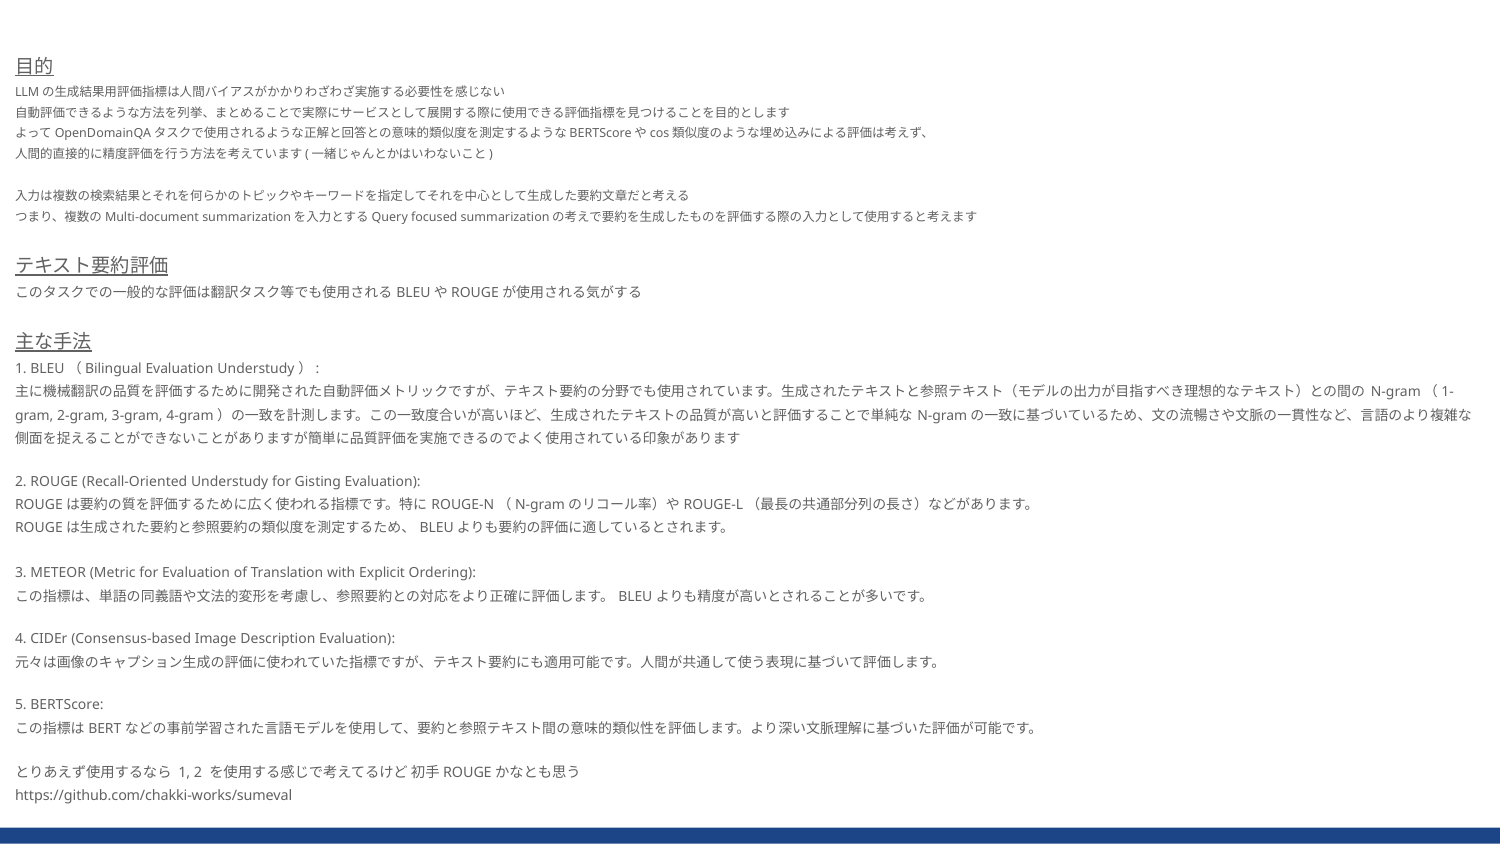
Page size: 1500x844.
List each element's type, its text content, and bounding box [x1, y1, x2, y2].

list 目的 LLMの生成結果用評価指標は人間バイアスがかかりわざわざ実施する必要性を感じない 自動評価できるような方法を列挙、まとめることで実際にサービスとして展開する際に使用できる評価指標を見つけることを目的とします よってOpenDomainQAタスクで使用されるような正解と回答との意味的類似度を測定するようなBERTScoreやcos類似度のような埋め込みによる評価は考えず、 人間的直接的に精度評価を行う方法を考えています(一緒じゃんとかはいわないこと) 入力は複数の検索結果とそれを何らかのトピックやキーワードを指定してそれを中心として生成した要約文章だと考える つまり、複数のMulti-document summarizationを入力とするQuery focused summarizationの考えで要約を生成したものを評価する際の入力として使用すると考えます テキスト要約評価 このタスクでの一般的な評価は翻訳タスク等でも使用されるBLEUやROUGEが使用される気がする 主な手法 1. BLEU（Bilingual Evaluation Understudy）: 主に機械翻訳の品質を評価するために開発された自動評価メトリックですが、テキスト要約の分野でも使用されています。生成されたテキストと参照テキスト（モデルの出力が目指すべき理想的なテキスト）との間のN-gram（1-gram, 2-gram, 3-gram, 4-gram）の一致を計測します。この一致度合いが高いほど、生成されたテキストの品質が高いと評価することで単純なN-gramの一致に基づいているため、文の流暢さや文脈の一貫性など、言語のより複雑な側面を捉えることができないことがありますが簡単に品質評価を実施できるのでよく使用されている印象があります 2. ROUGE (Recall-Oriented Understudy for Gisting Evaluation): ROUGEは要約の質を評価するために広く使われる指標です。特にROUGE-N（N-gramのリコール率）やROUGE-L（最長の共通部分列の長さ）などがあります。 ROUGEは生成された要約と参照要約の類似度を測定するため、BLEUよりも要約の評価に適しているとされます。 3. METEOR (Metric for Evaluation of Translation with Explicit Ordering): この指標は、単語の同義語や文法的変形を考慮し、参照要約との対応をより正確に評価します。BLEUよりも精度が高いとされることが多いです。 4. CIDEr (Consensus-based Image Description Evaluation): 元々は画像のキャプション生成の評価に使われていた指標ですが、テキスト要約にも適用可能です。人間が共通して使う表現に基づいて評価します。 5. BERTScore: この指標はBERTなどの事前学習された言語モデルを使用して、要約と参照テキスト間の意味的類似性を評価します。より深い文脈理解に基づいた評価が可能です。 とりあえず使用するなら 1, 2 を使用する感じで考えてるけど 初手ROUGEかなとも思う https://github.com/chakki-works/sumeval [0, 0, 1500, 828]
